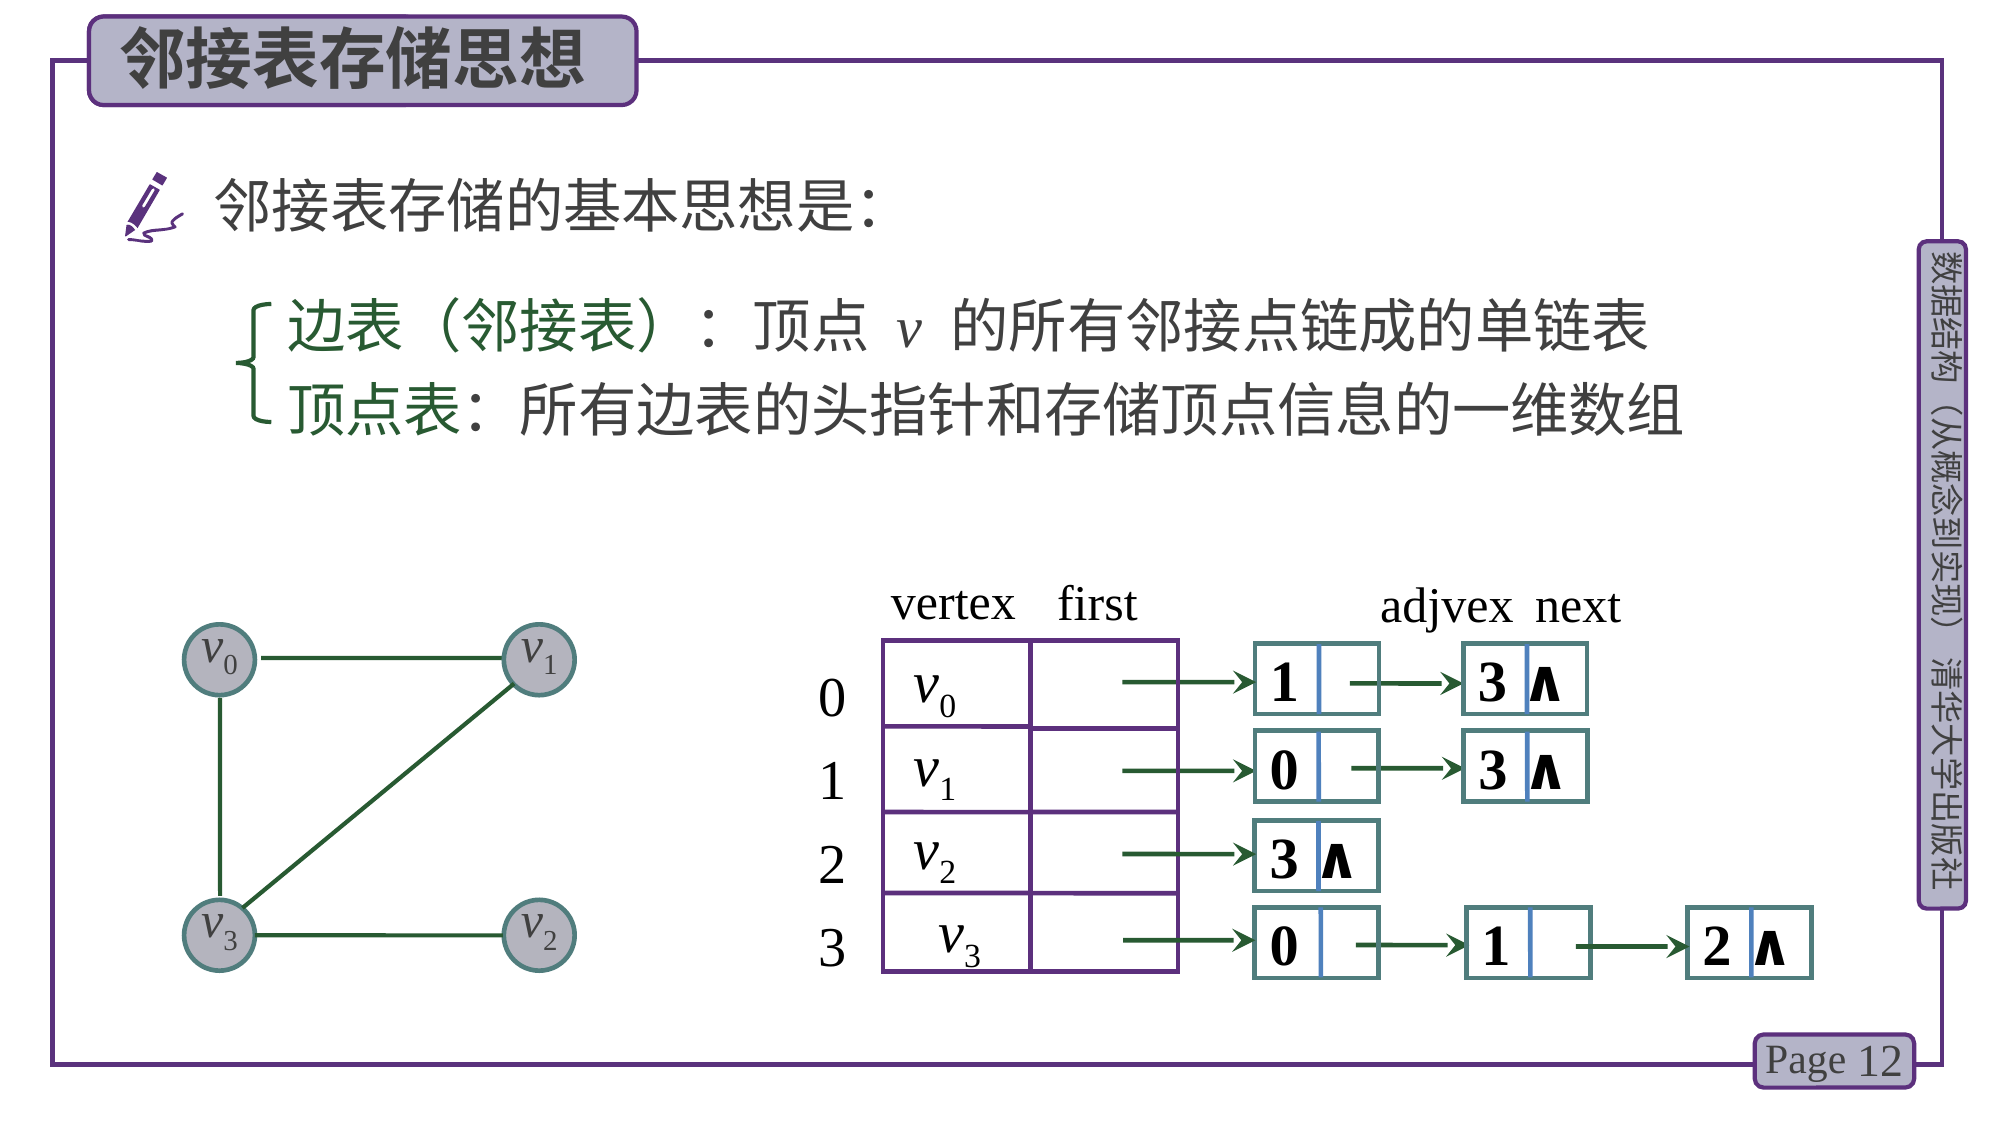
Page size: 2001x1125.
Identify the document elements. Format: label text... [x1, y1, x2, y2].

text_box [1178, 643, 1588, 715]
text_box adjvex [1380, 564, 1535, 640]
text_box first [1057, 562, 1178, 638]
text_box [1031, 640, 1178, 972]
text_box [818, 640, 1031, 972]
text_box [1123, 907, 1812, 979]
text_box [1178, 730, 1588, 802]
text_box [235, 267, 1798, 453]
text_box 邻接表存储思想 [104, 9, 619, 104]
text_box next [1535, 564, 1694, 640]
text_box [184, 624, 575, 971]
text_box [1122, 820, 1379, 892]
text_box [124, 161, 1845, 248]
text_box [87, 15, 638, 107]
text_box vertex [890, 562, 1043, 638]
